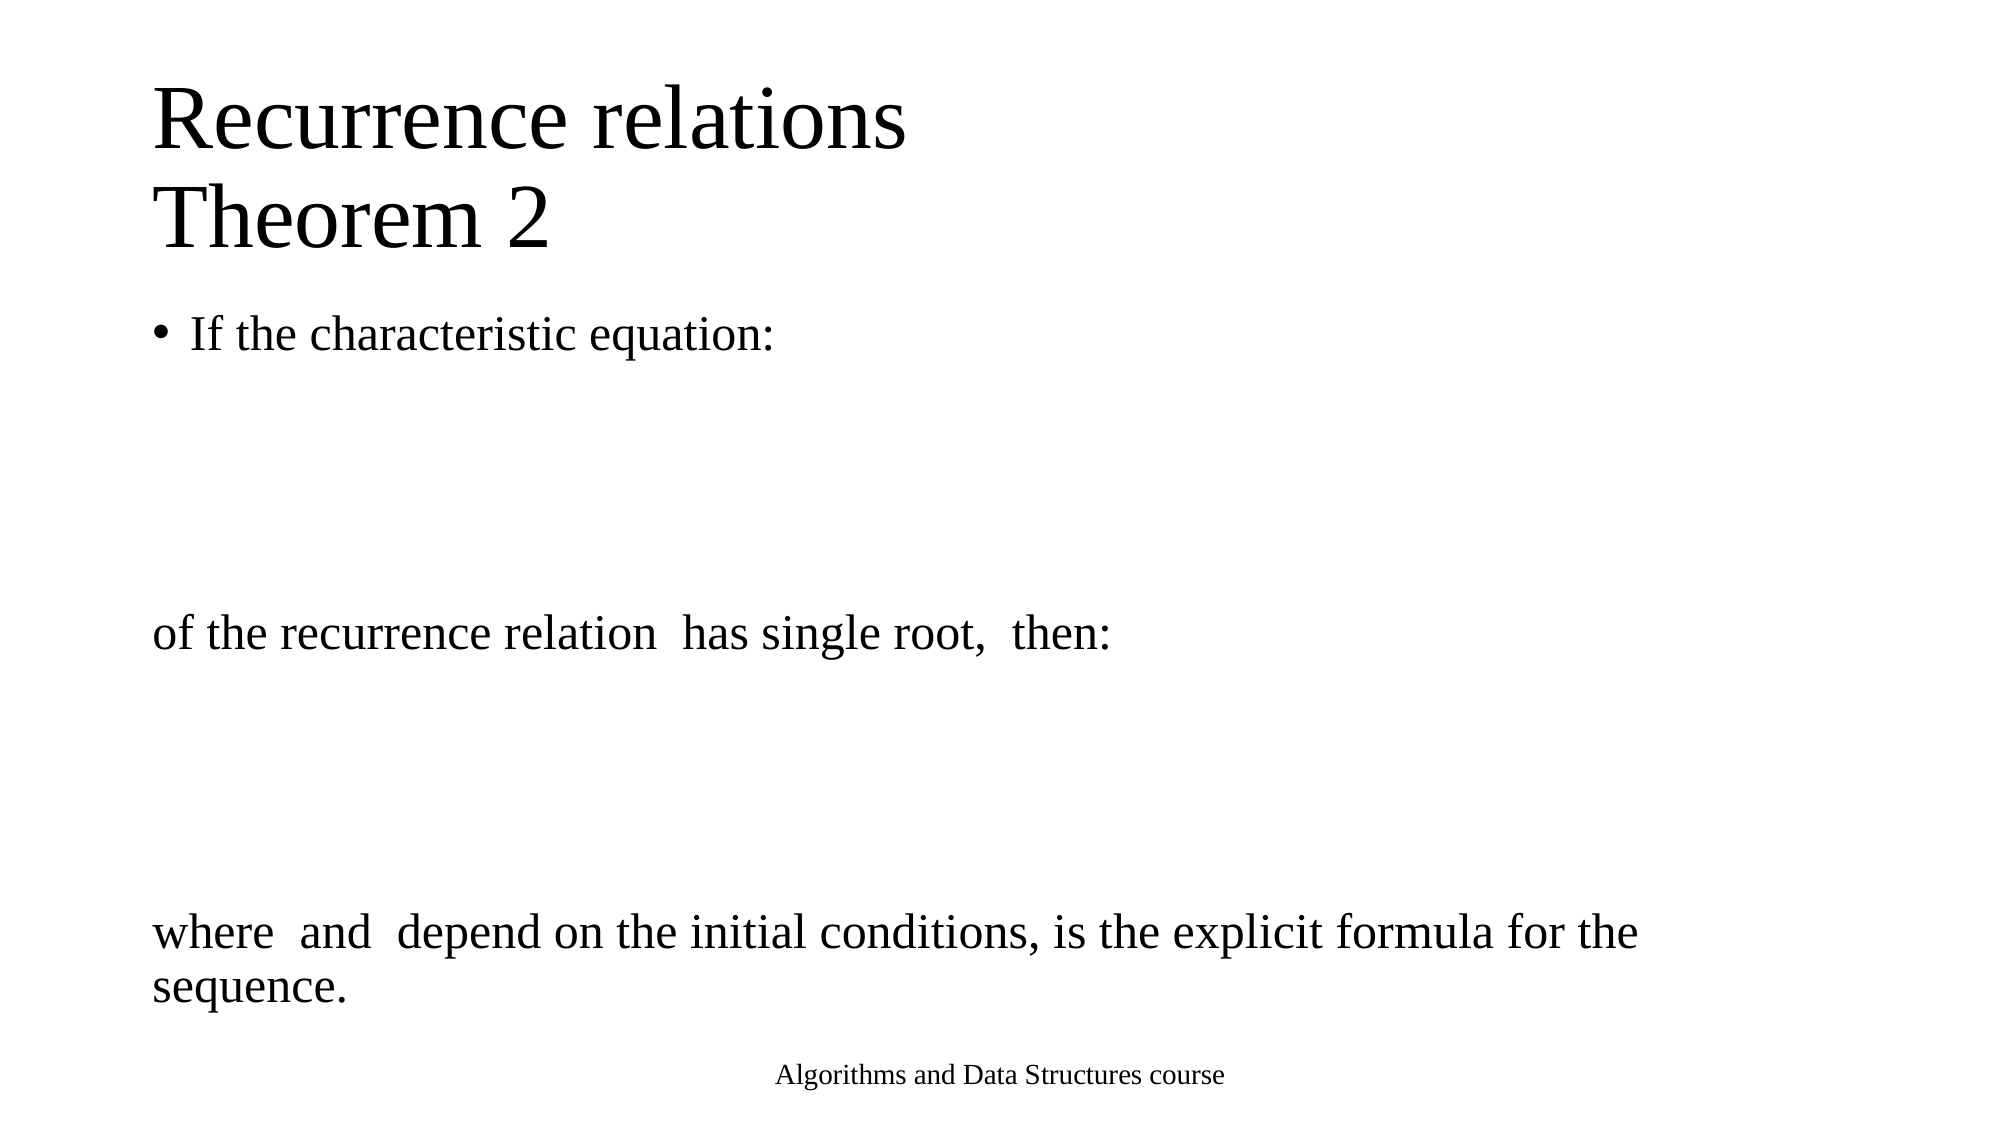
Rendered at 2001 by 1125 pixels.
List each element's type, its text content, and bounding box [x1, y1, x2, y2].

footer Algorithms and Data Structures course [662, 1042, 1338, 1103]
title Recurrence relations Theorem 2 [137, 59, 1863, 278]
